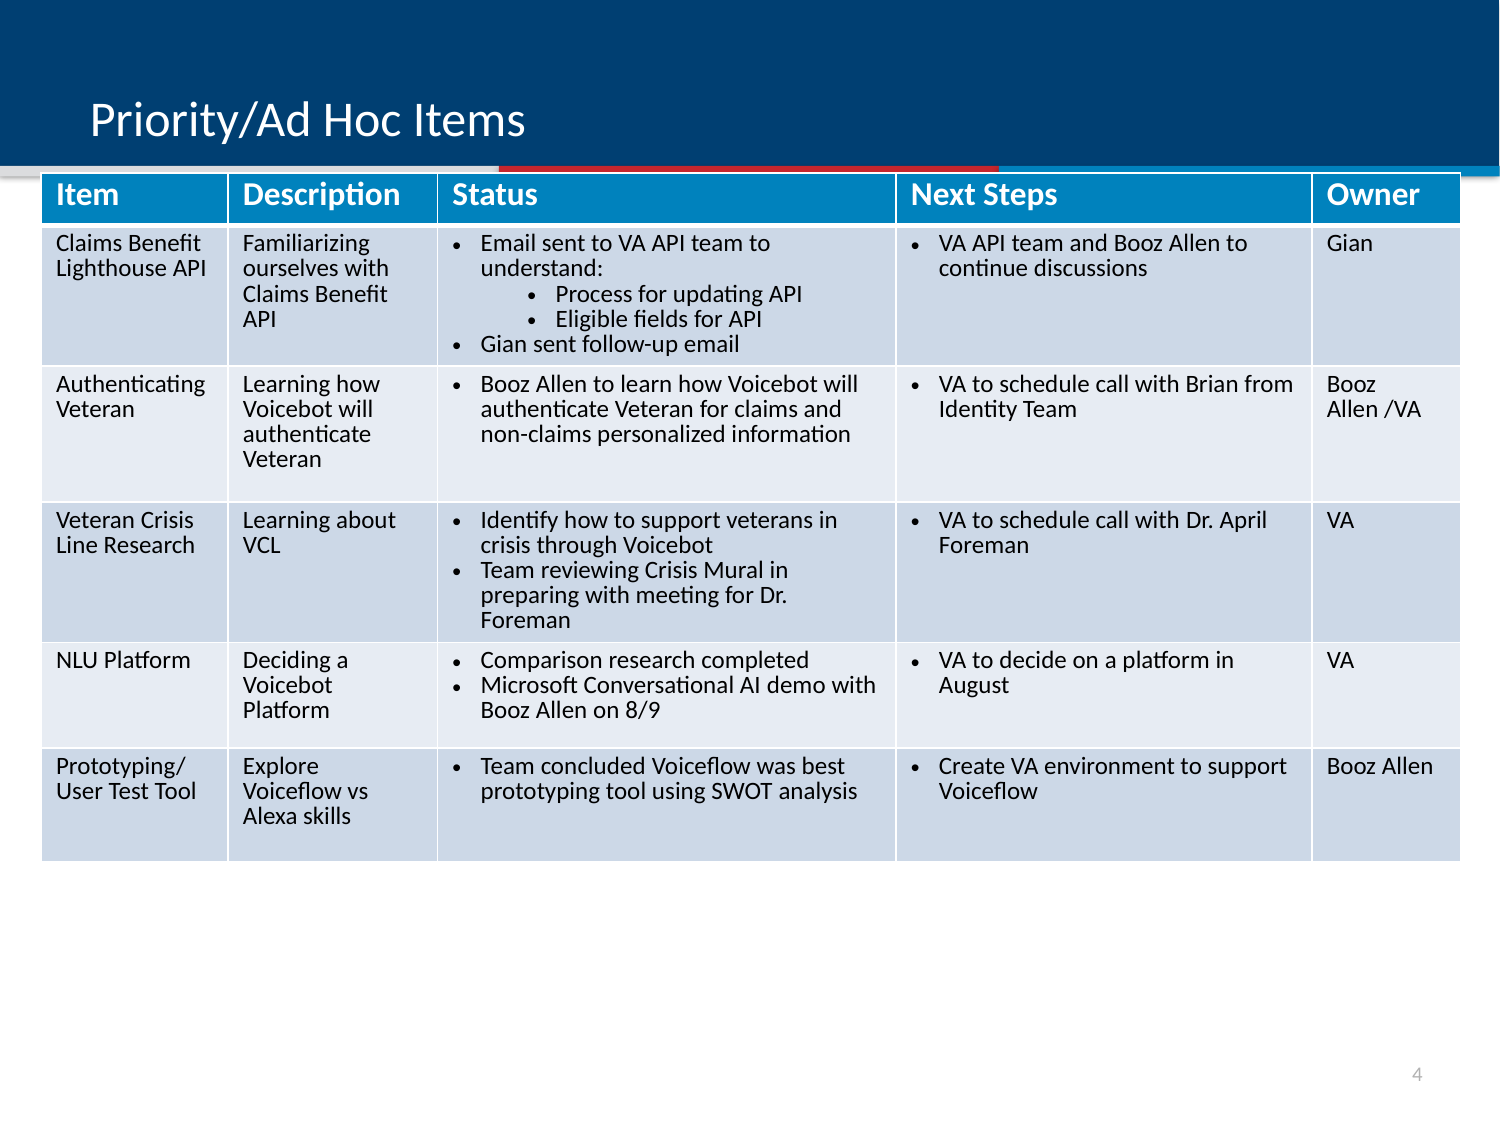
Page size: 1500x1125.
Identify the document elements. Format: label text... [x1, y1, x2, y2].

table_cell Learning about VCL [229, 503, 437, 642]
table_cell NLU Platform [42, 643, 227, 747]
table_cell VA API team and Booz Allen to continue discussions [897, 228, 1311, 365]
table_header Item [42, 174, 227, 223]
table_header Next Steps [897, 174, 1311, 223]
table_cell Gian [1313, 228, 1460, 365]
table_header Status [438, 174, 895, 223]
table_cell Create VA environment to support Voiceflow [897, 749, 1311, 861]
slide_number 3 [1382, 1042, 1423, 1103]
table_cell Deciding a Voicebot Platform [229, 643, 437, 747]
table_header Description [229, 174, 437, 223]
table_cell VA [1313, 503, 1460, 642]
table_cell Authenticating Veteran [42, 367, 227, 501]
table_header Owner [1313, 174, 1460, 223]
table_cell Identify how to support veterans in crisis through Voicebot Team reviewing Crisis Mural in preparing with meeting for Dr. Foreman [438, 503, 895, 642]
table_cell Veteran Crisis Line Research [42, 503, 227, 642]
table_cell Team concluded Voiceflow was best prototyping tool using SWOT analysis [438, 749, 895, 861]
table_cell Booz Allen [1313, 749, 1460, 861]
table_cell Booz Allen /VA [1313, 367, 1460, 501]
table_cell Explore Voiceflow vs Alexa skills [229, 749, 437, 861]
table_cell Claims Benefit Lighthouse API [42, 228, 227, 365]
table_cell Comparison research completed Microsoft Conversational AI demo with Booz Allen on 8/9 [438, 643, 895, 747]
title Priority/Ad Hoc Items [75, 20, 1425, 154]
table_cell VA to schedule call with Brian from Identity Team [897, 367, 1311, 501]
table_cell Prototyping/ User Test Tool [42, 749, 227, 861]
table_cell VA to decide on a platform in August [897, 643, 1311, 747]
table_cell VA [1313, 643, 1460, 747]
table_cell Email sent to VA API team to understand: Process for updating API Eligible fields for API Gian sent follow-up email [438, 228, 895, 365]
table_cell VA to schedule call with Dr. April Foreman [897, 503, 1311, 642]
table_cell Learning how Voicebot will authenticate Veteran [229, 367, 437, 501]
table_cell Booz Allen to learn how Voicebot will authenticate Veteran for claims and non-claims personalized information [438, 367, 895, 501]
table_cell Familiarizing ourselves with Claims Benefit API [229, 228, 437, 365]
